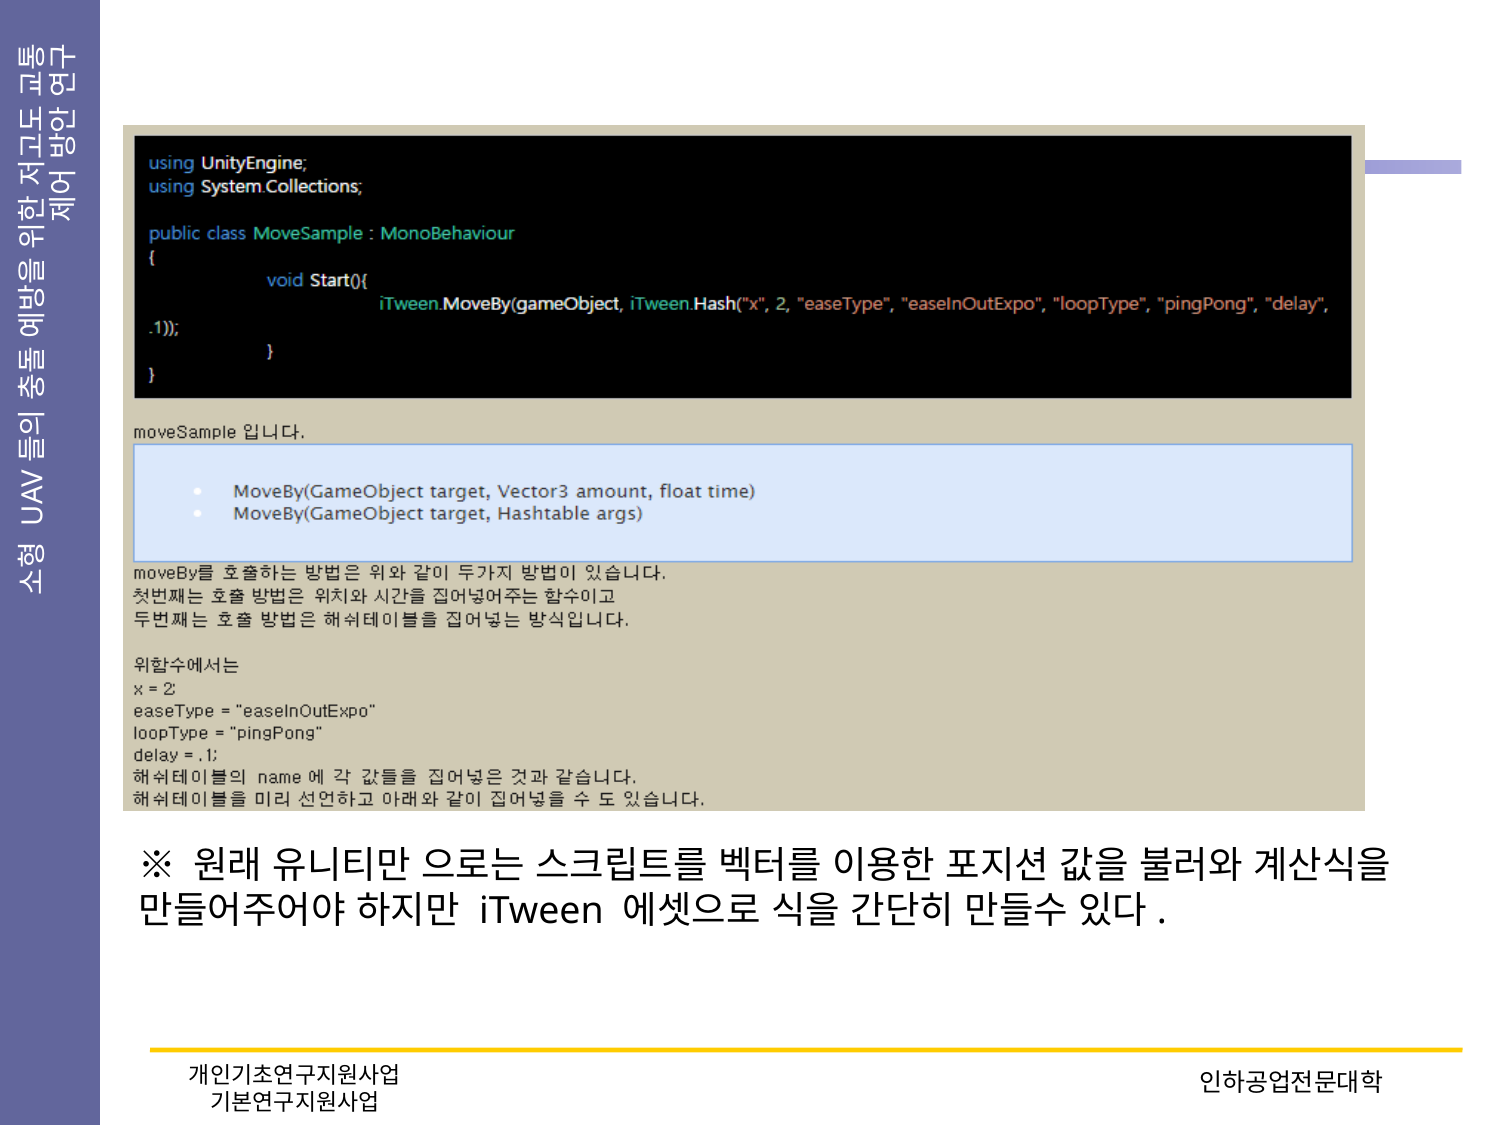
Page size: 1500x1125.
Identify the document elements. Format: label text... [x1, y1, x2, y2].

text_box ※ 원래 유니티만 으로는 스크립트를 벡터를 이용한 포지션 값을 불러와 계산식을 만들어주어야 하지만 iTween 에셋으로 식을 간단히 만들수 있다. [123, 834, 1424, 939]
picture [123, 125, 1365, 811]
